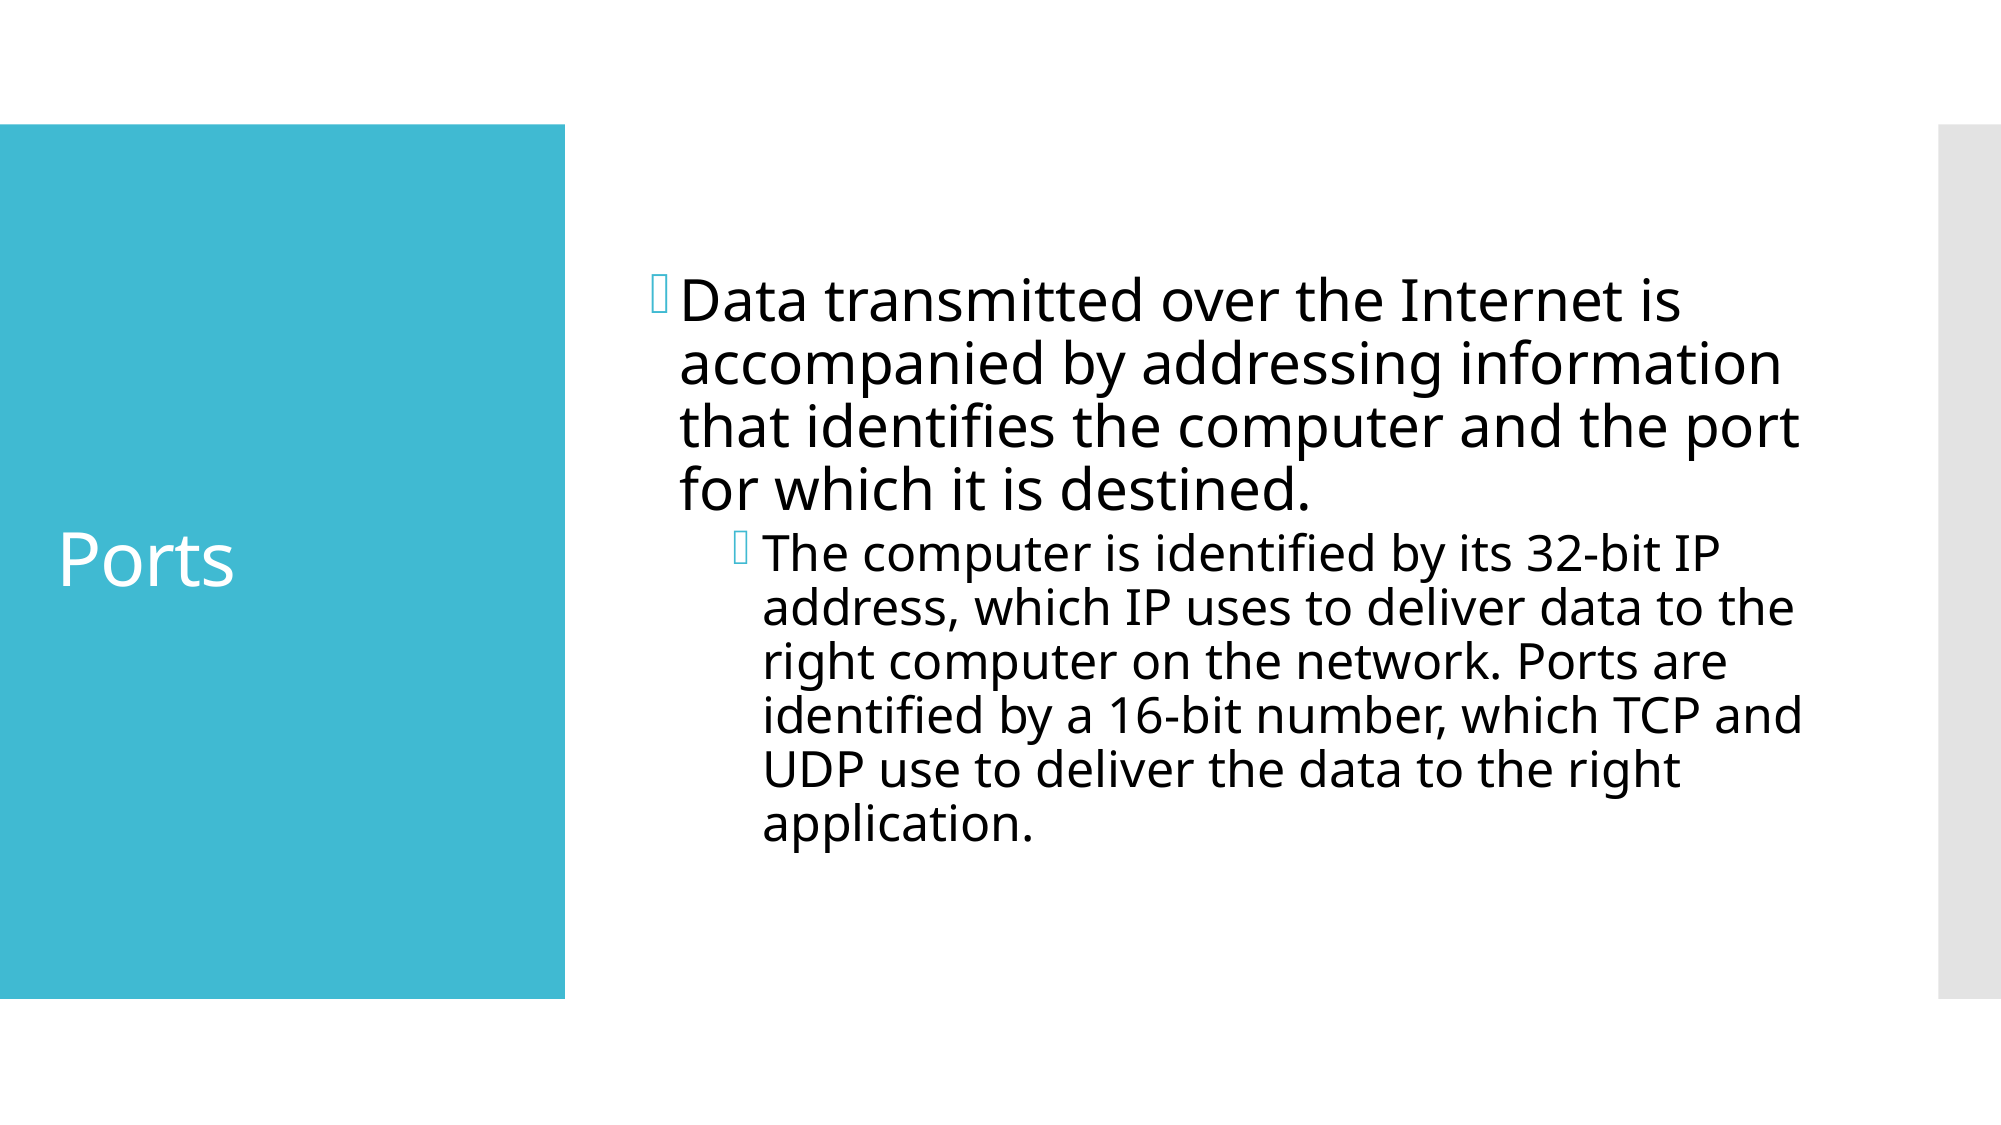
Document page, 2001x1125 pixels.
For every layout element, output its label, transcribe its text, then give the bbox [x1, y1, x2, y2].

title Ports [41, 184, 525, 940]
list Data transmitted over the Internet is accompanied by addressing information that identifies the computer and the port for which it is destined. The computer is identified by its 32-bit IP address, which IP uses to deliver data to the right computer on the network. Ports are identified by a 16-bit number, which TCP and UDP use to deliver the data to the right application. [634, 141, 1835, 982]
